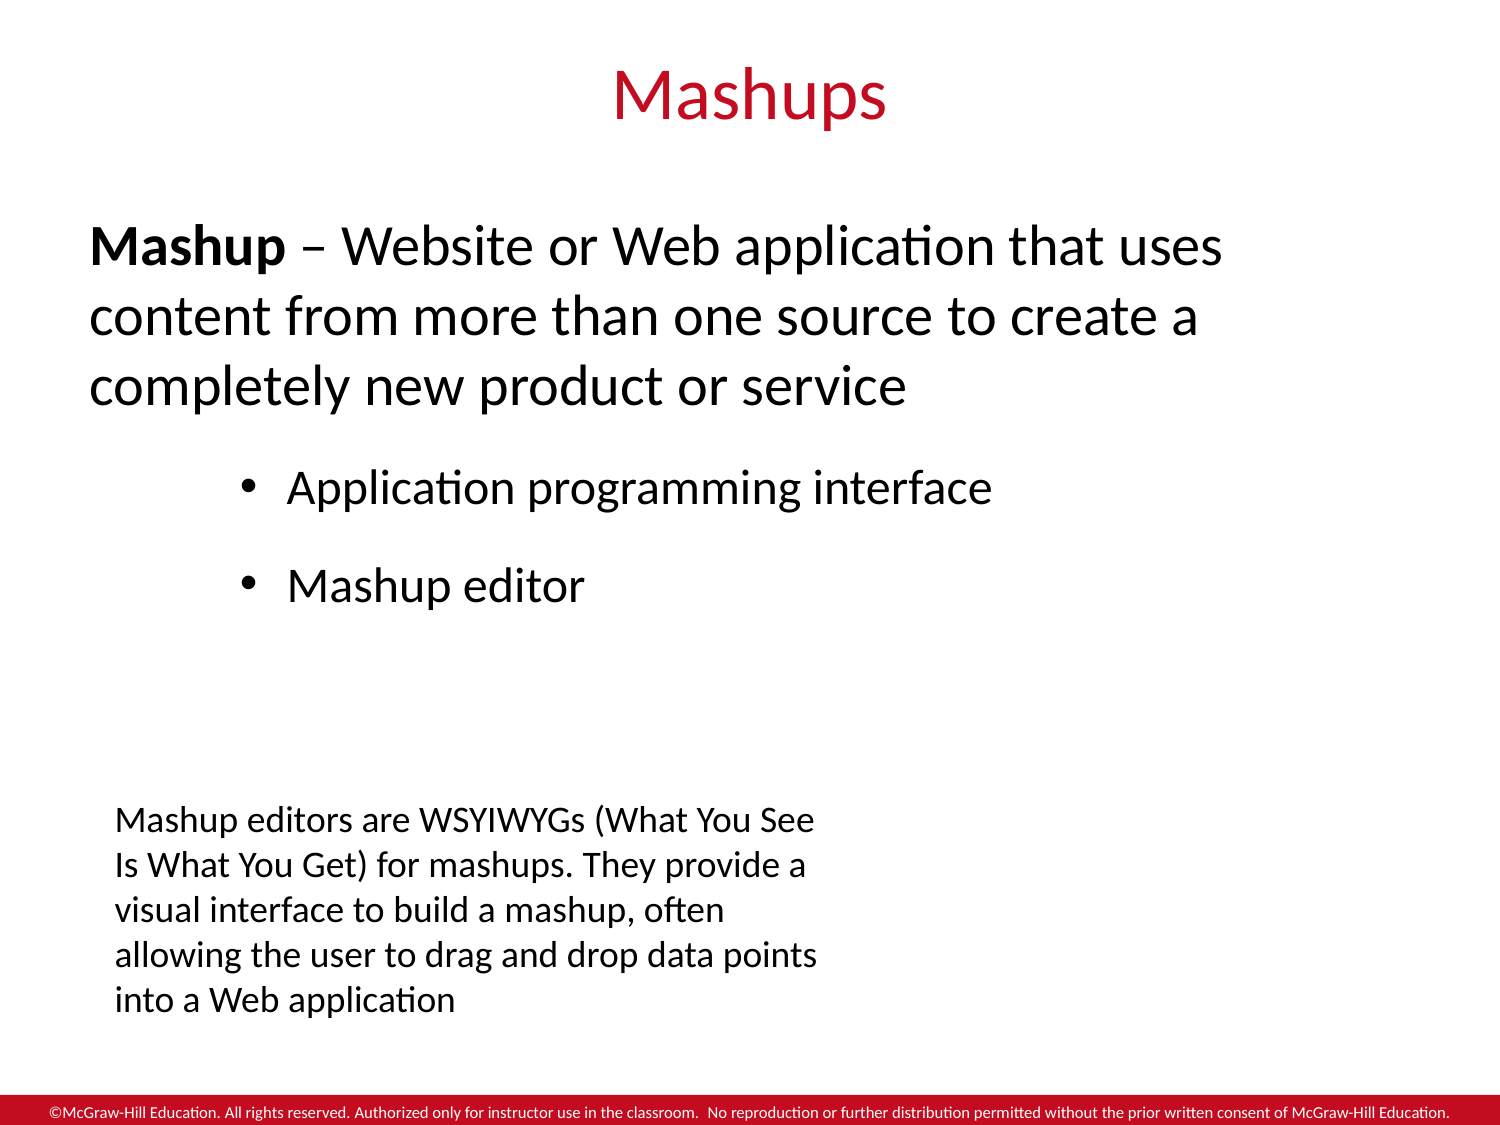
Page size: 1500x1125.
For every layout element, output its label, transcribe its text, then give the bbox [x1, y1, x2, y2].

text_box Mashup editors are WSYIWYGs (What You See Is What You Get) for mashups. They provide a visual interface to build a mashup, often allowing the user to drag and drop data points into a Web application [99, 787, 850, 1028]
title Mashups [0, 37, 1500, 138]
list Mashup – Website or Web application that uses content from more than one source to create a completely new product or service Application programming interface Mashup editor [75, 200, 1425, 638]
